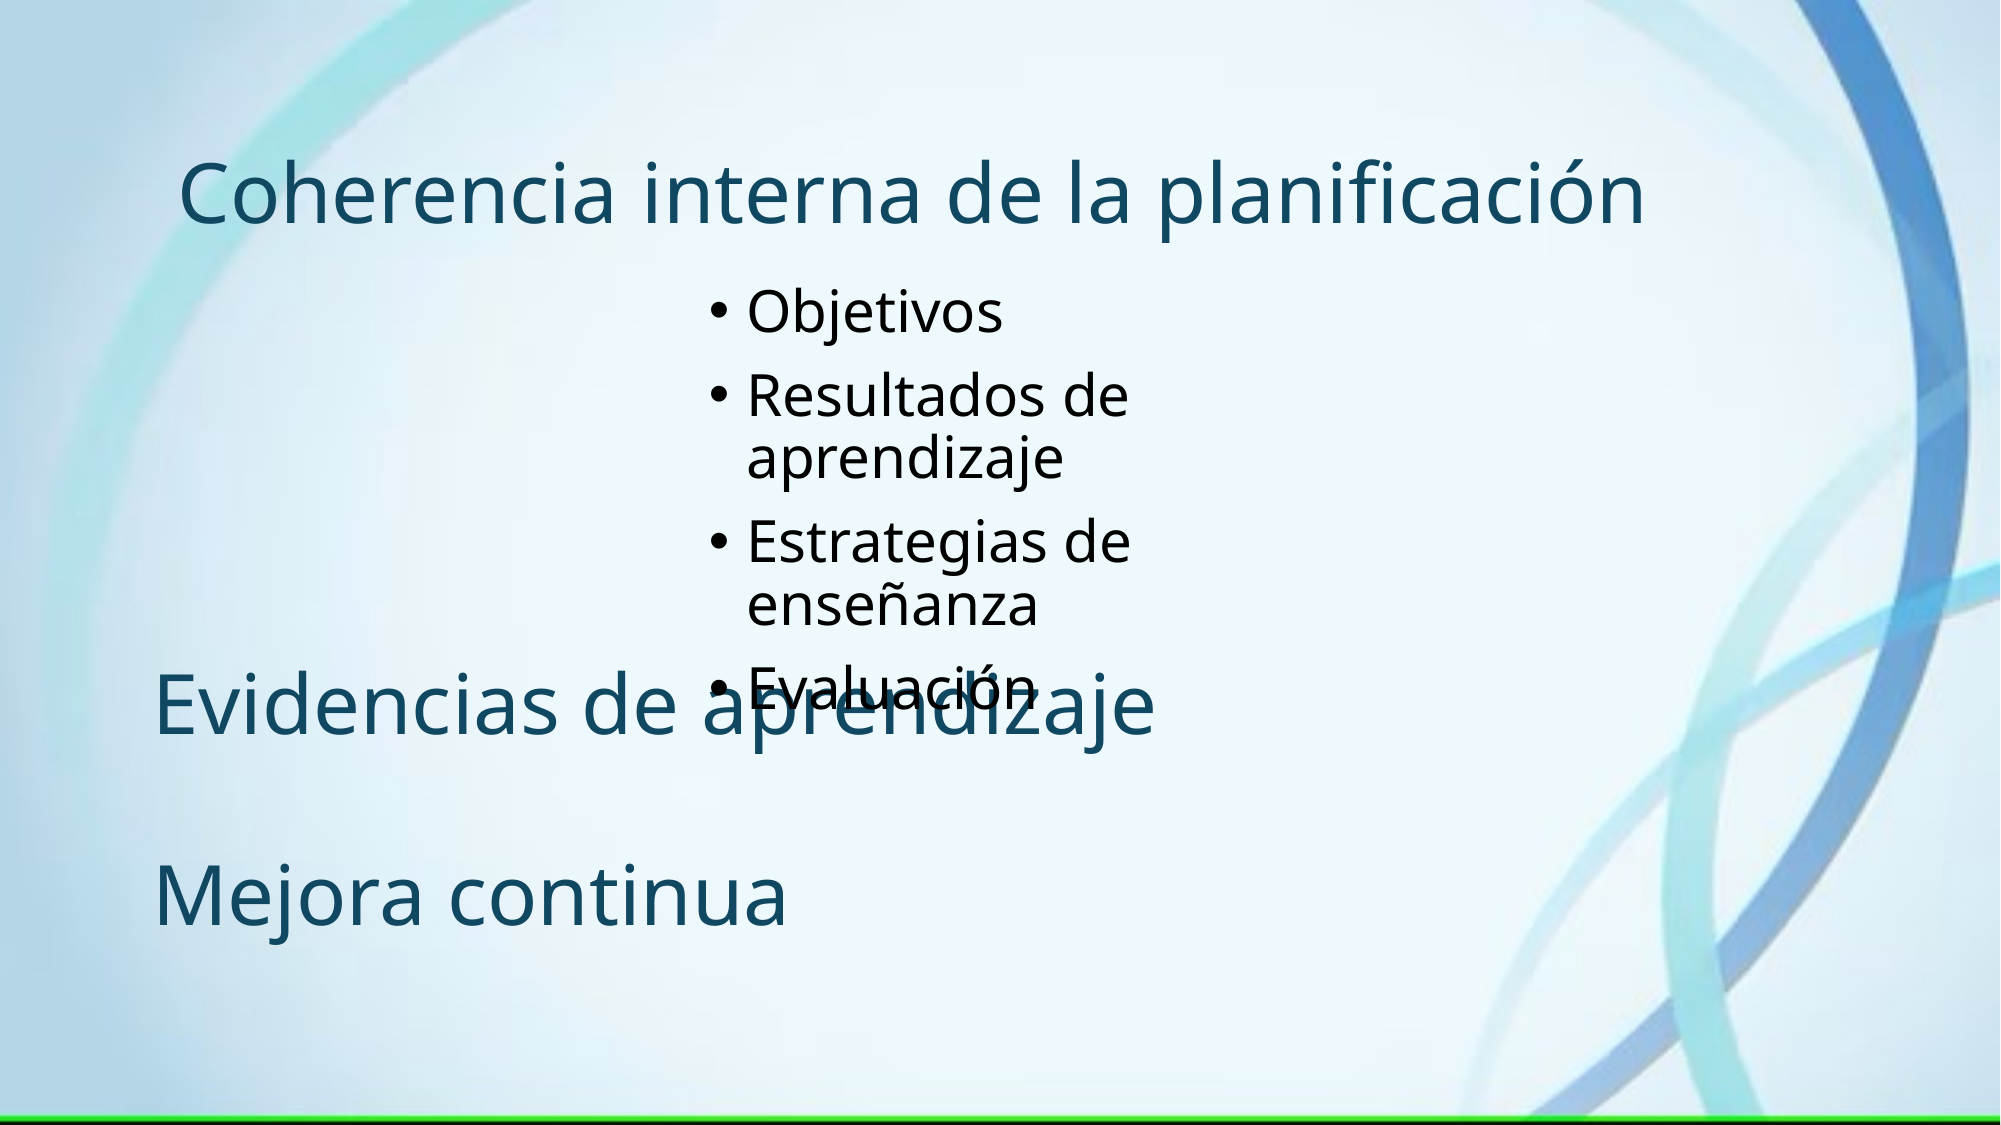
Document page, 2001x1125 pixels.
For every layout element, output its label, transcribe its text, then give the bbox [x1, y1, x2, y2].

title Evidencias de aprendizaje [137, 598, 1863, 789]
list Objetivos Resultados de aprendizaje Estrategias de enseñanza Evaluación [693, 303, 1450, 647]
text_box Coherencia interna de la planificación [162, 84, 1888, 303]
picture [0, 0, 2001, 1125]
text_box Mejora continua [137, 789, 1863, 1007]
